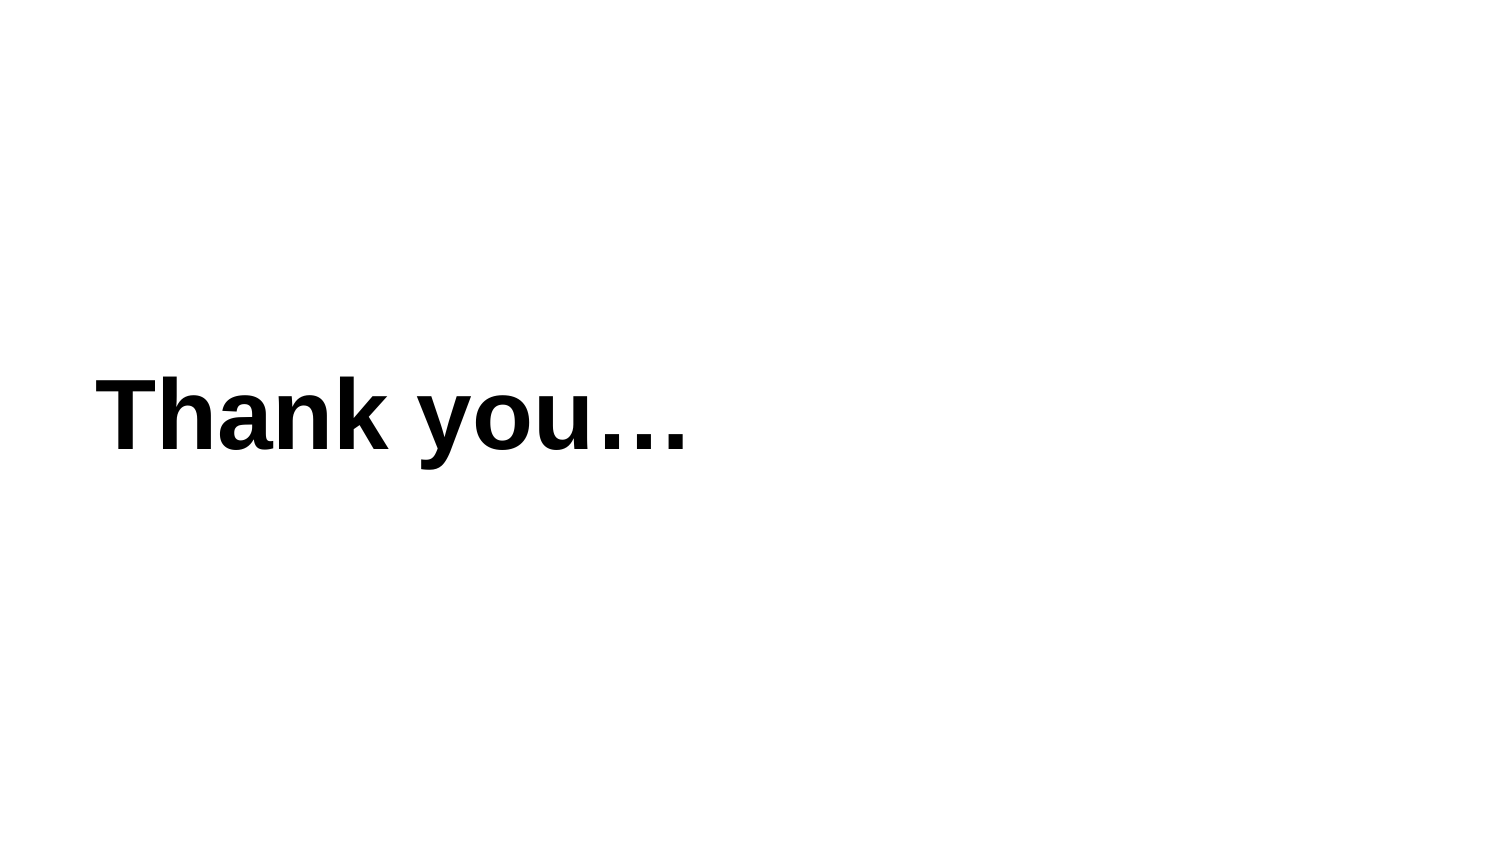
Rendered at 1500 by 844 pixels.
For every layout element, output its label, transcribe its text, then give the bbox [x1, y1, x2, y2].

title Thank you… [80, 73, 1125, 745]
